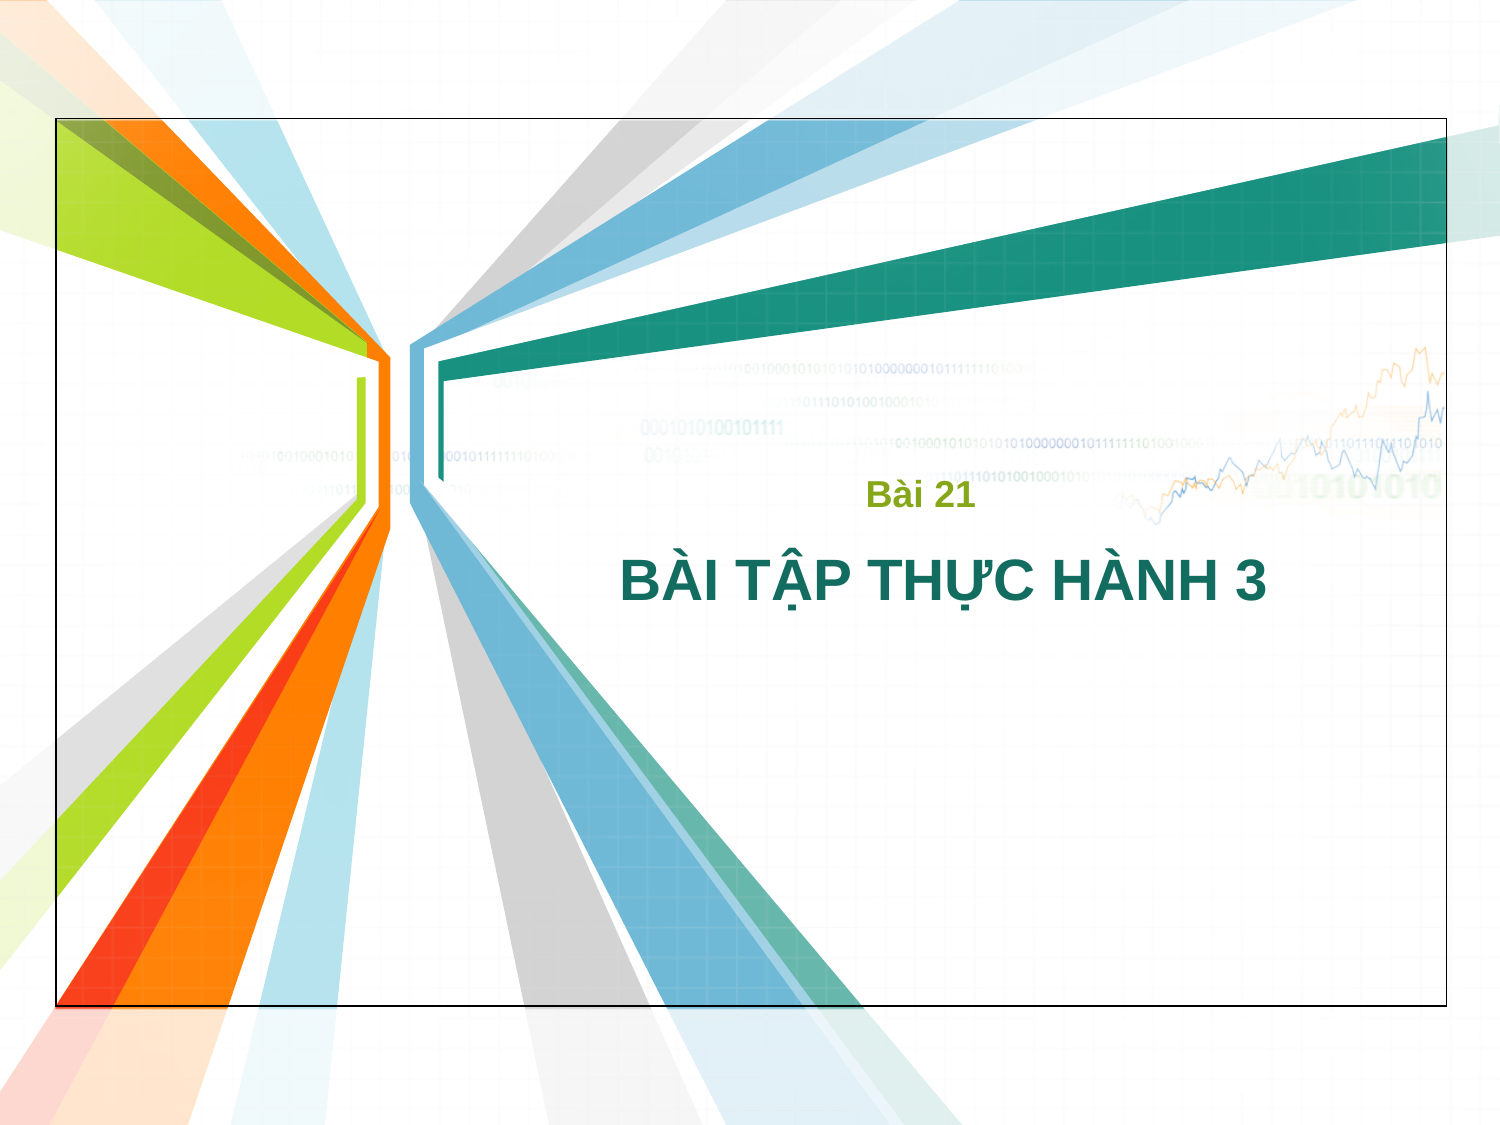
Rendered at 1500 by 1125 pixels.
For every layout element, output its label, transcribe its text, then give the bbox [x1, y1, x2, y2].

text_box Bài 21 [850, 462, 991, 523]
title BÀI TẬP THỰC HÀNH 3 [437, 504, 1451, 651]
picture [0, 0, 1500, 1125]
